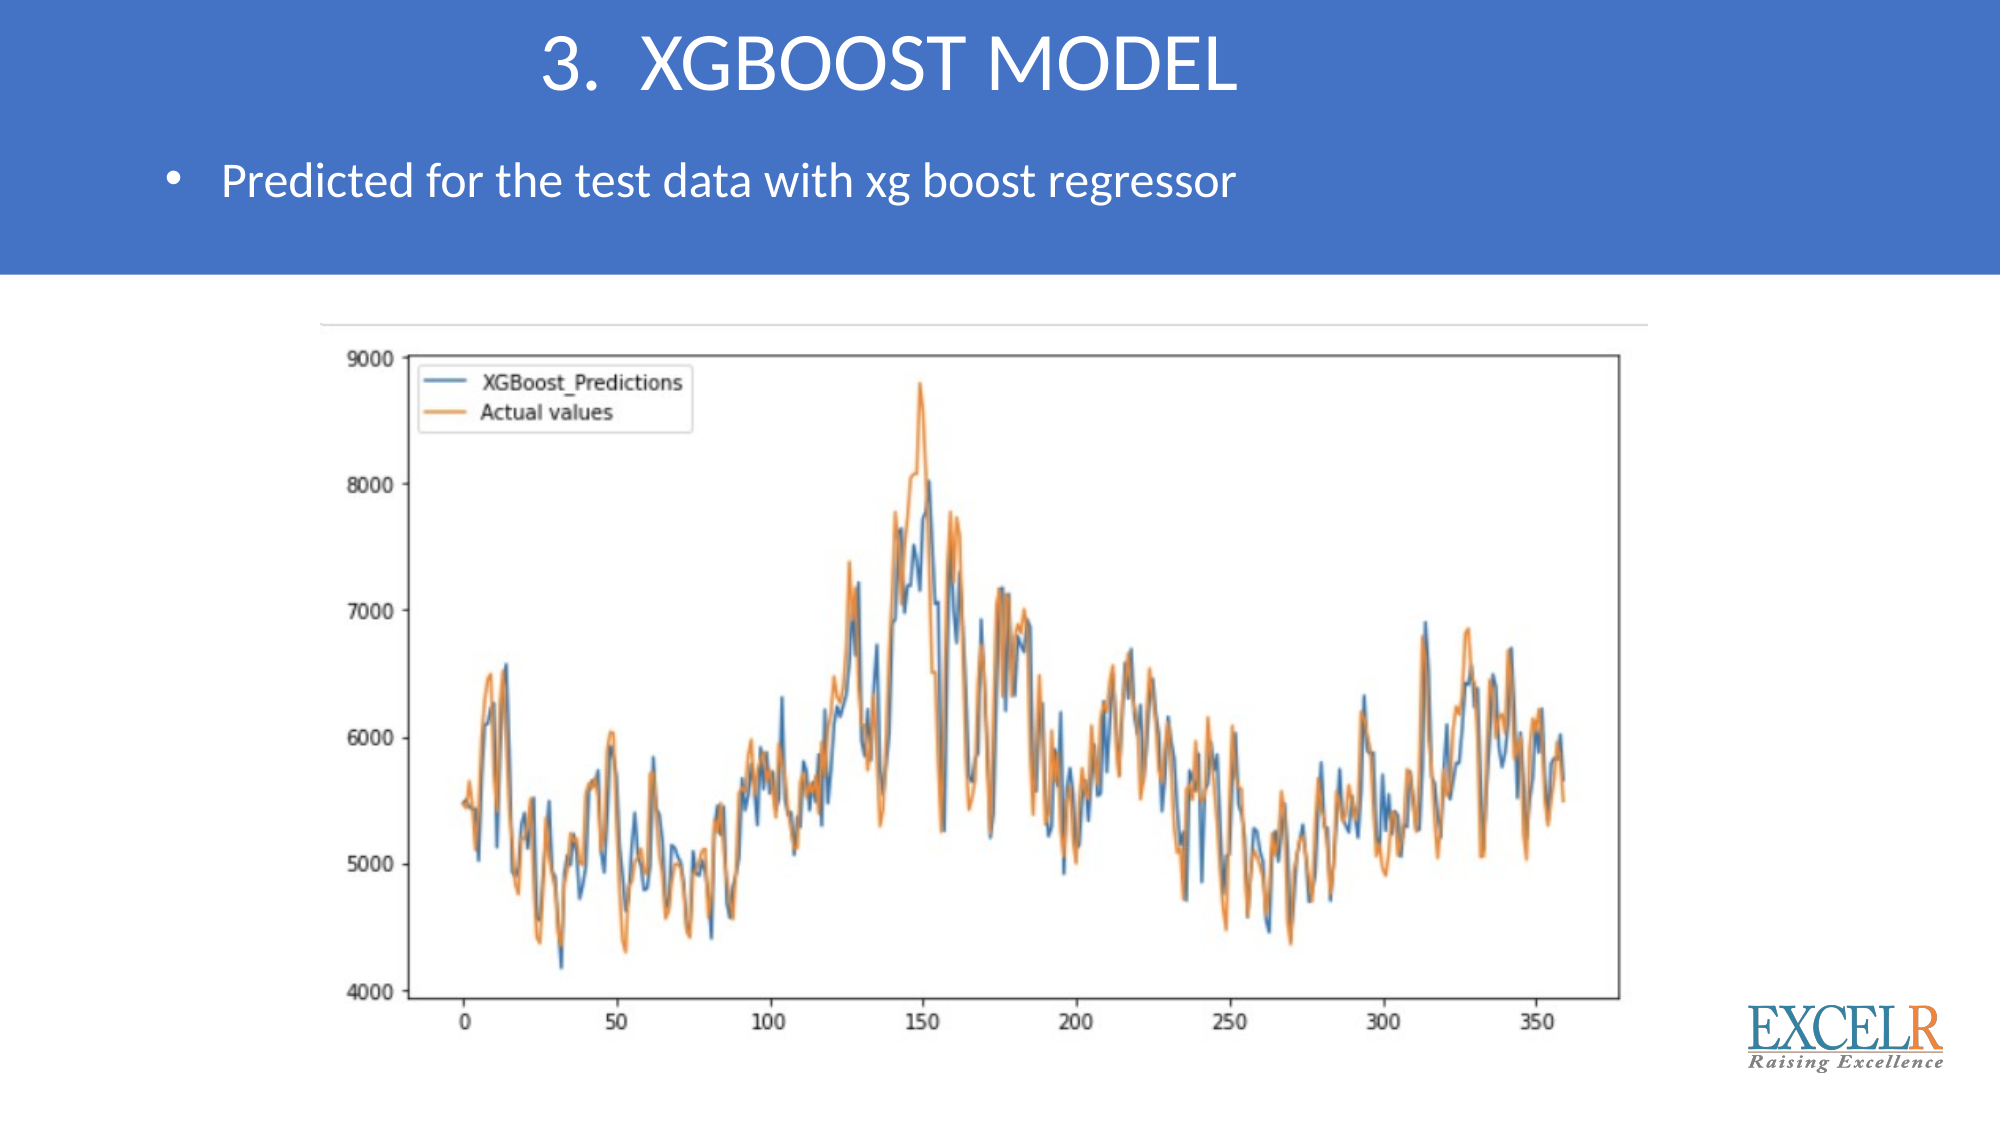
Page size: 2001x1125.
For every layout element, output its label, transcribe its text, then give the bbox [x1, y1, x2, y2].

picture [1748, 1005, 1944, 1074]
picture [320, 323, 1648, 1058]
text_box 3. XGBOOST MODEL Predicted for the test data with xg boost regressor [0, 0, 2000, 275]
